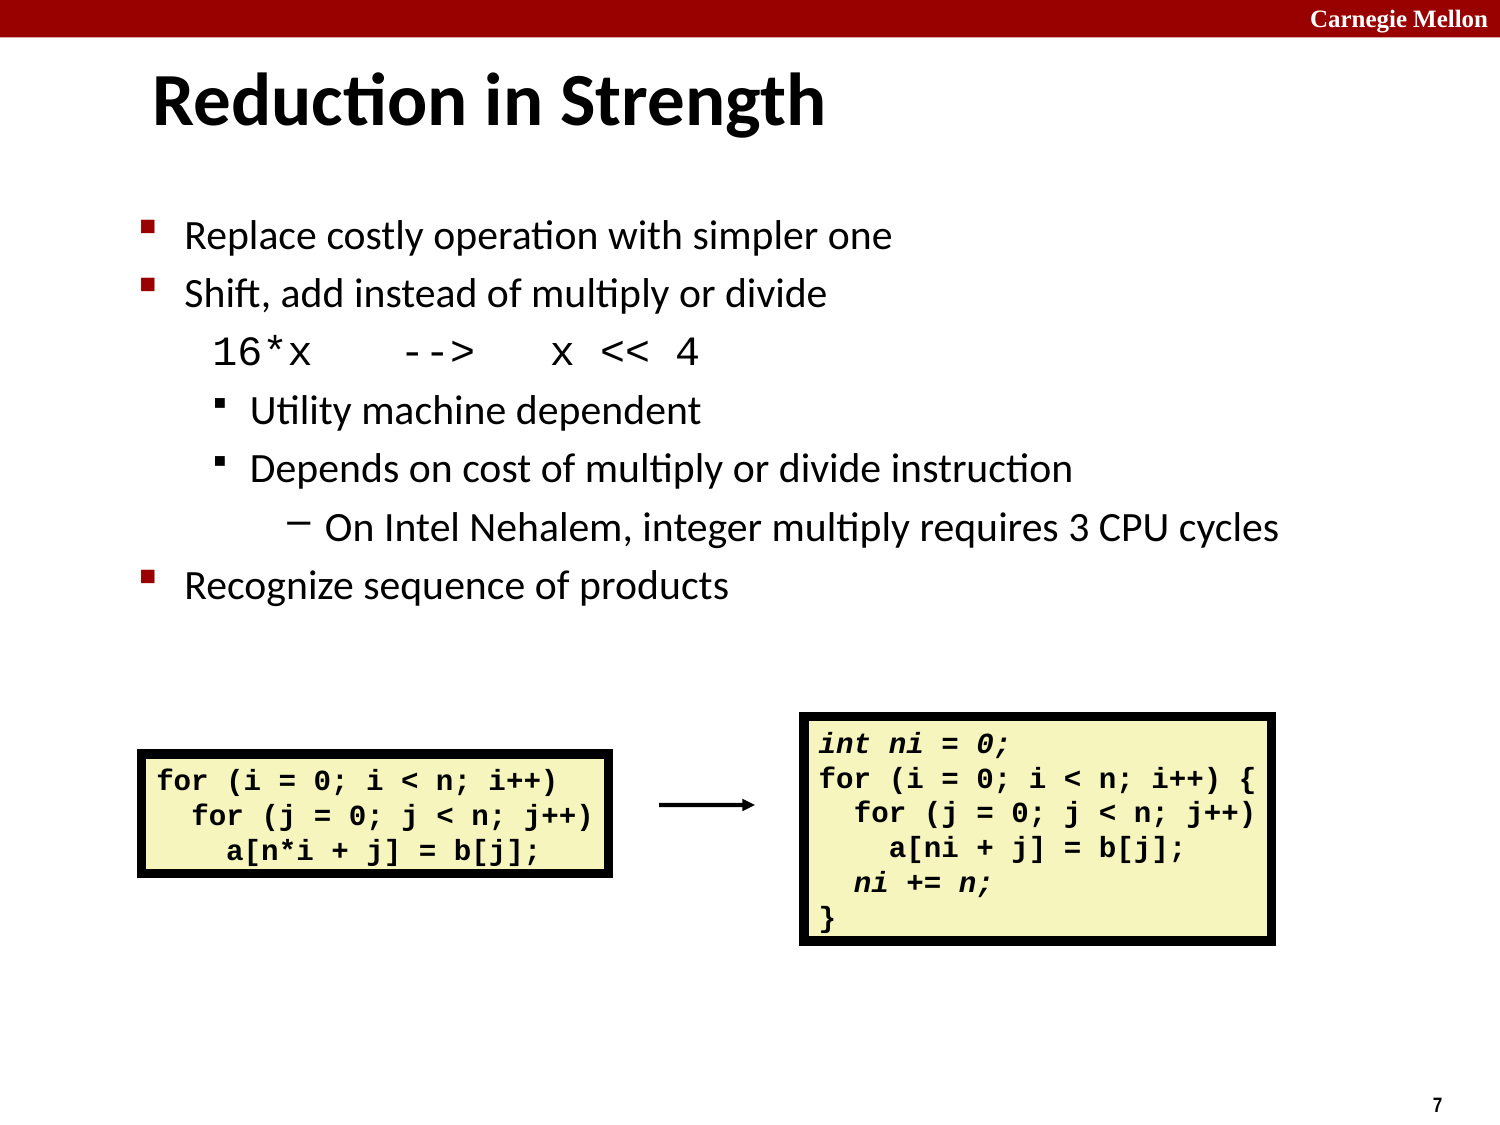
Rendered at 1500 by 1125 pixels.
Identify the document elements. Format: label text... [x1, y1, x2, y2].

title Reduction in Strength [137, 49, 1156, 142]
list Replace costly operation with simpler one Shift, add instead of multiply or divide 16*x --> x << 4 Utility machine dependent Depends on cost of multiply or divide instruction On Intel Nehalem, integer multiply requires 3 CPU cycles Recognize sequence of products [47, 199, 1411, 663]
text_box for (i = 0; i < n; i++) for (j = 0; j < n; j++) a[n*i + j] = b[j]; [141, 754, 609, 874]
text_box int ni = 0; for (i = 0; i < n; i++) { for (j = 0; j < n; j++) a[ni + j] = b[j]; ni += n; } [803, 716, 1272, 941]
text_box [659, 798, 755, 812]
